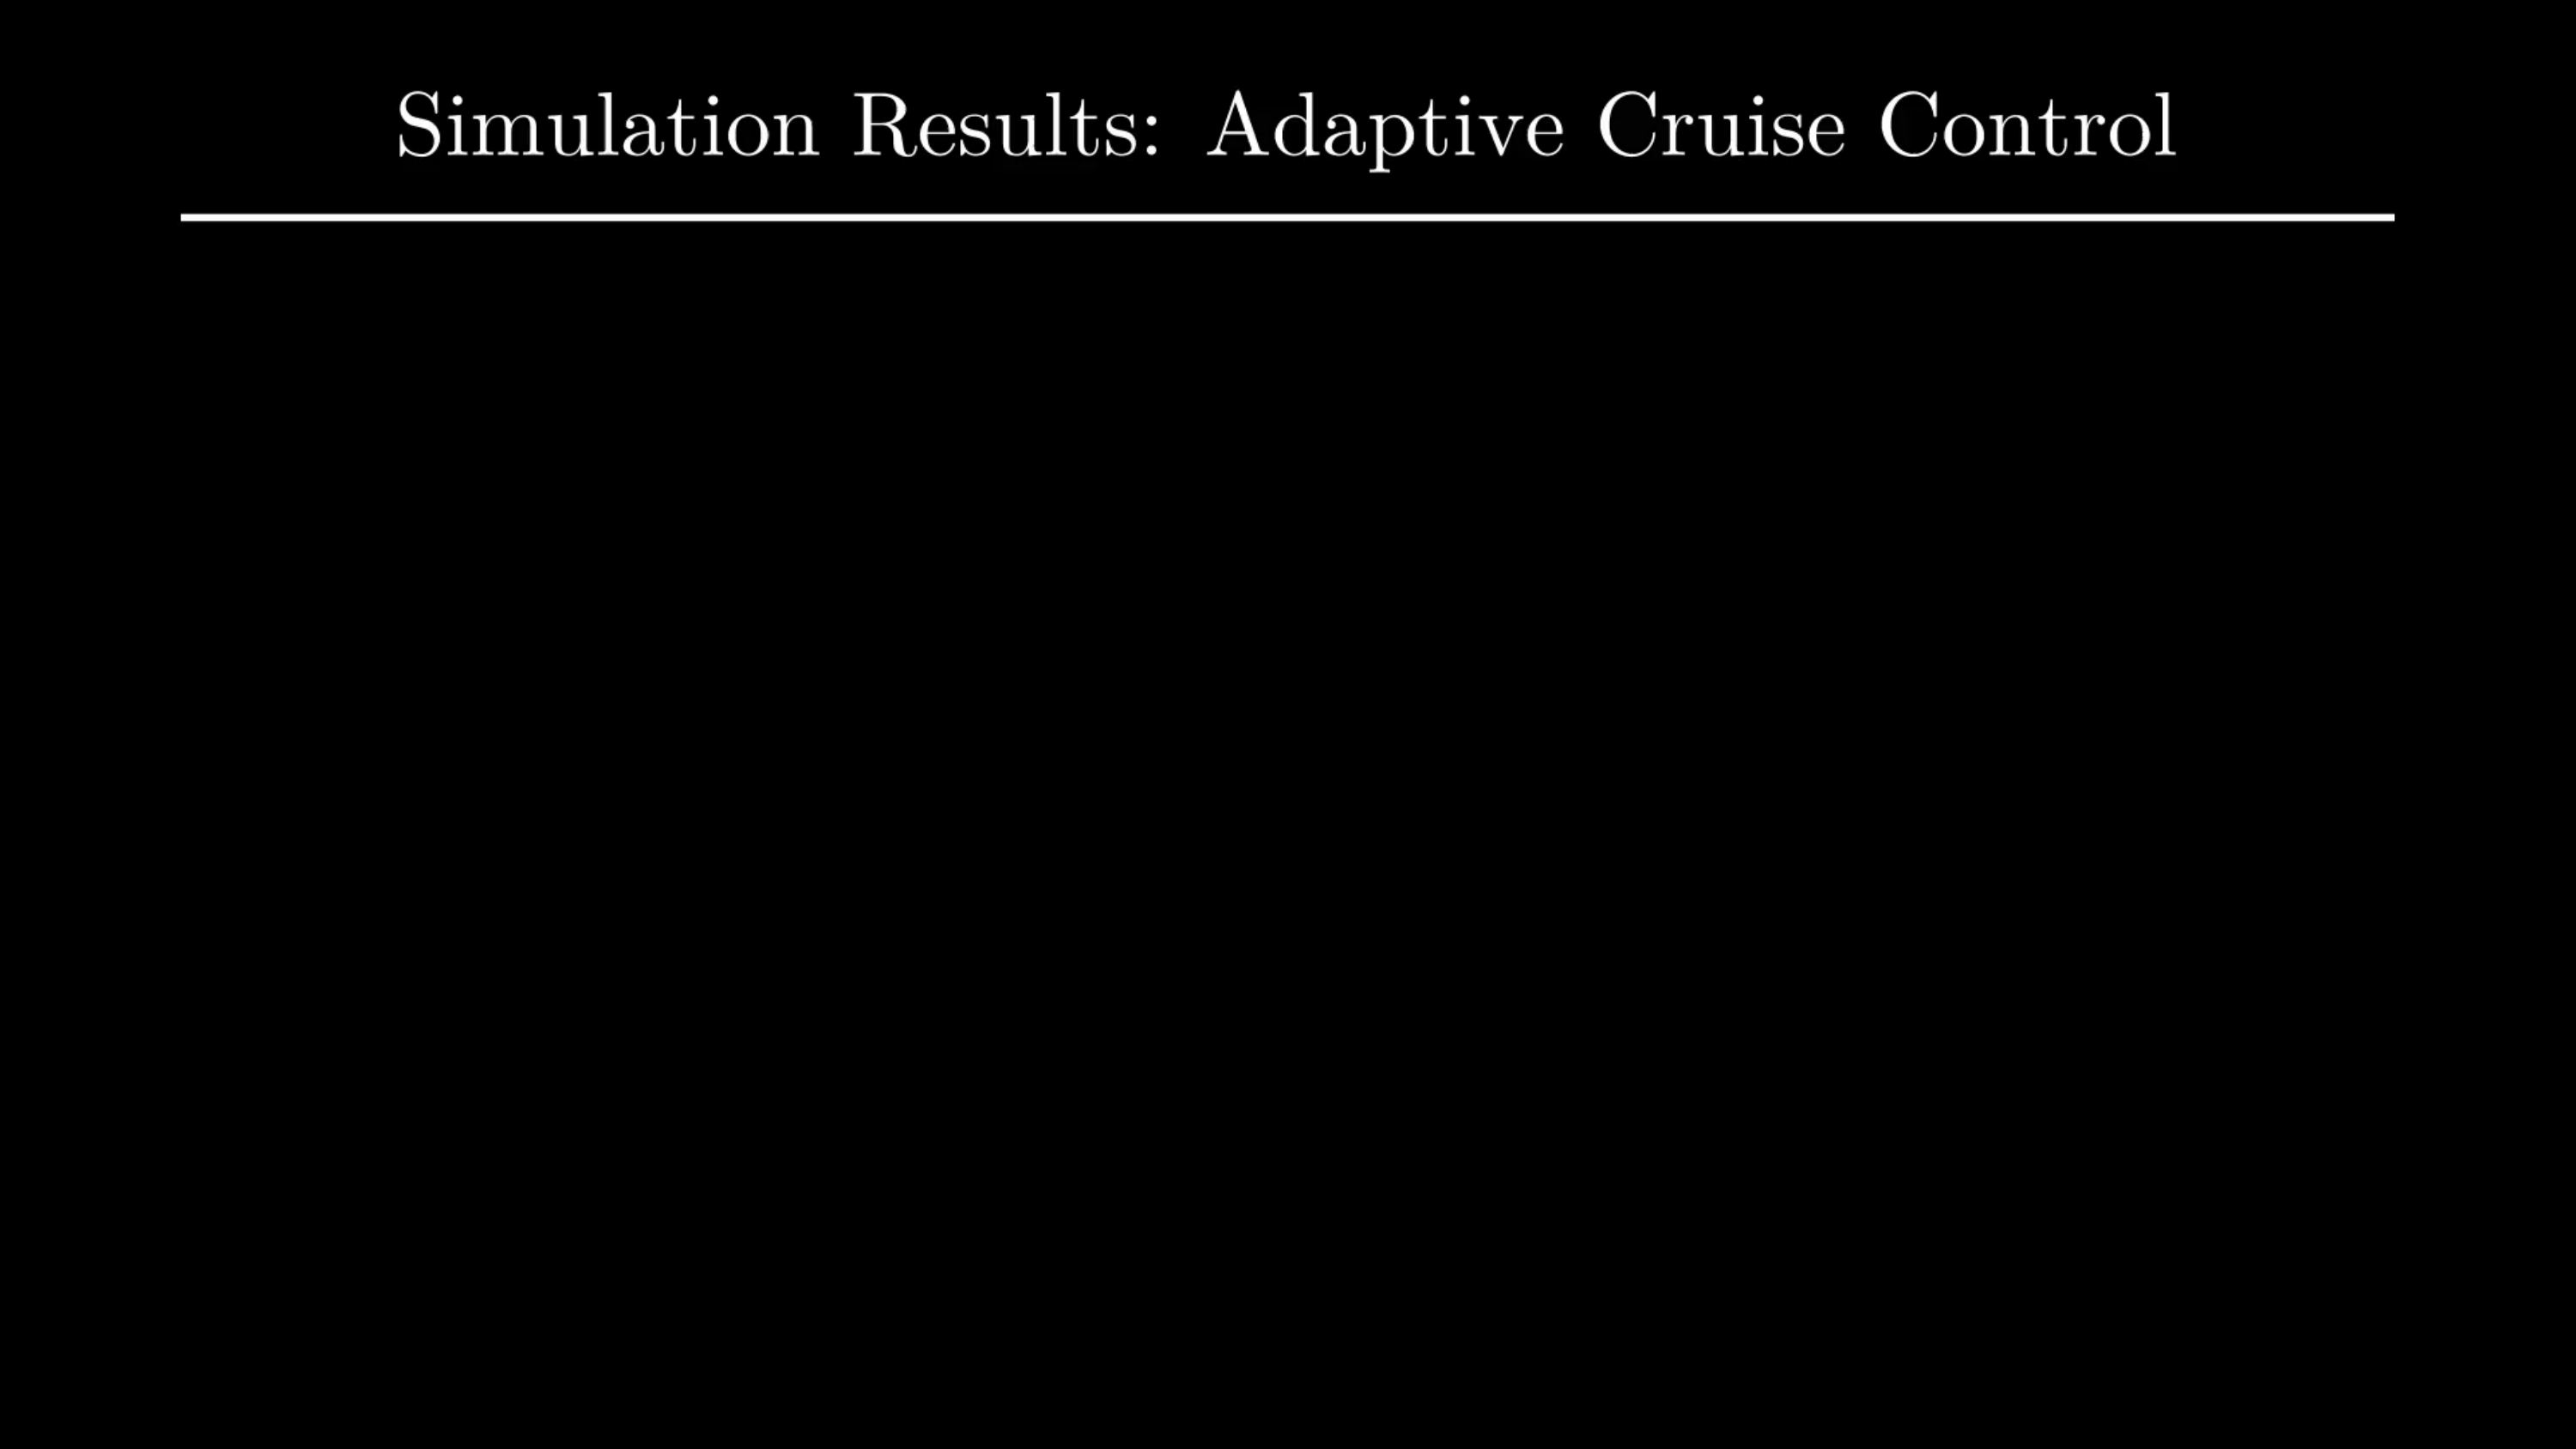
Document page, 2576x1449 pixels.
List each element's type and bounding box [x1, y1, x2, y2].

text_box [0, 0, 2576, 1449]
